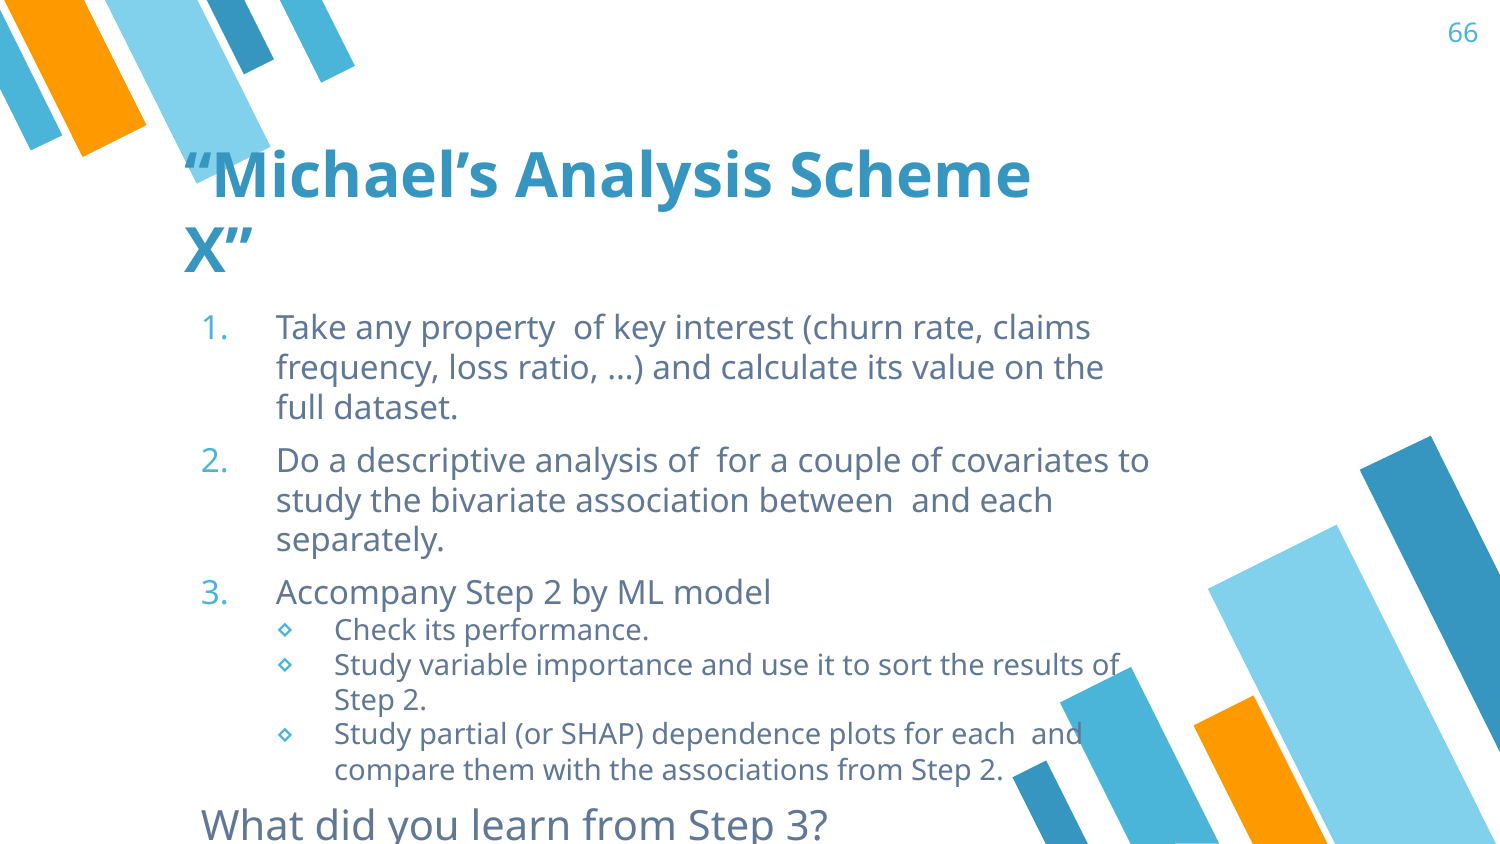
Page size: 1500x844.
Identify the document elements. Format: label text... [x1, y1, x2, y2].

title “Michael’s Analysis Scheme X” [169, 188, 1115, 301]
slide_number 66 [1403, 0, 1494, 65]
